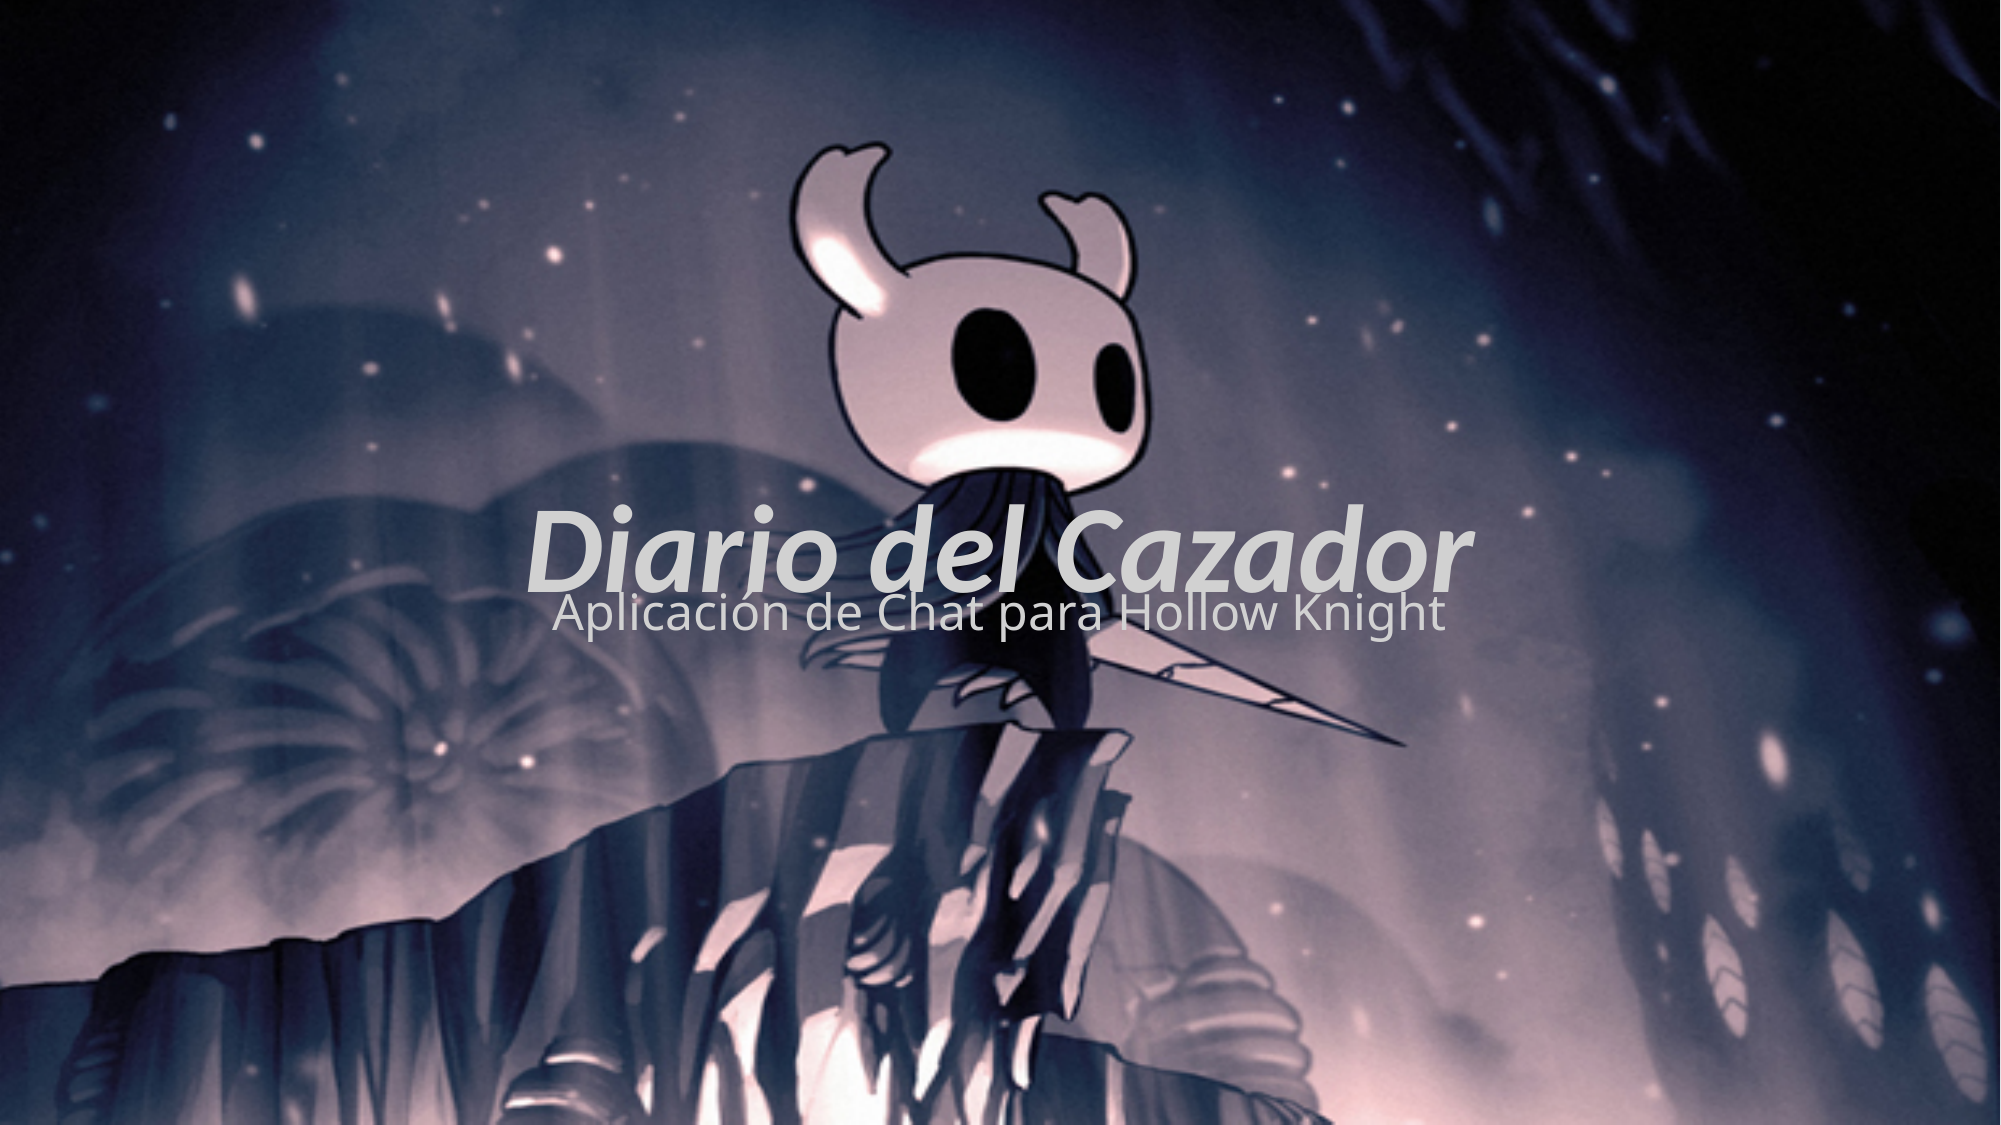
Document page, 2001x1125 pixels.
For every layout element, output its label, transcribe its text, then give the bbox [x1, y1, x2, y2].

picture [0, 0, 2001, 1125]
title Diario del Cazador [249, 235, 1750, 580]
subtitle Aplicación de Chat para Hollow Knight [249, 580, 1750, 852]
